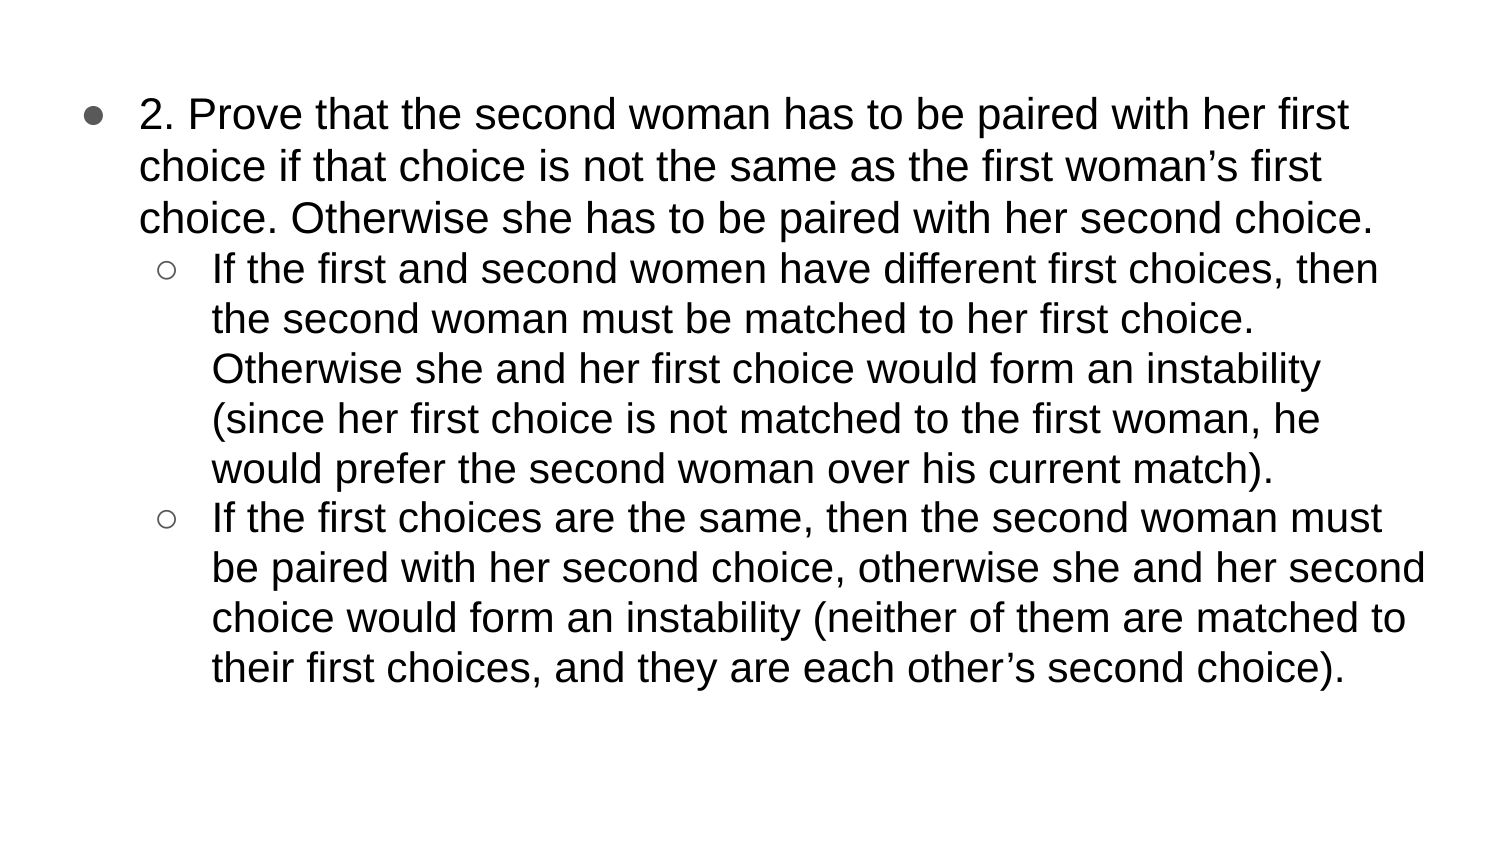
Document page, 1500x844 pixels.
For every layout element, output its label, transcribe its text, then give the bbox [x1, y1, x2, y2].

list 2. Prove that the second woman has to be paired with her first choice if that choice is not the same as the first woman’s first choice. Otherwise she has to be paired with her second choice. If the first and second women have different first choices, then the second woman must be matched to her first choice. Otherwise she and her first choice would form an instability (since her first choice is not matched to the first woman, he would prefer the second woman over his current match). If the first choices are the same, then the second woman must be paired with her second choice, otherwise she and her second choice would form an instability (neither of them are matched to their first choices, and they are each other’s second choice). [51, 72, 1449, 750]
